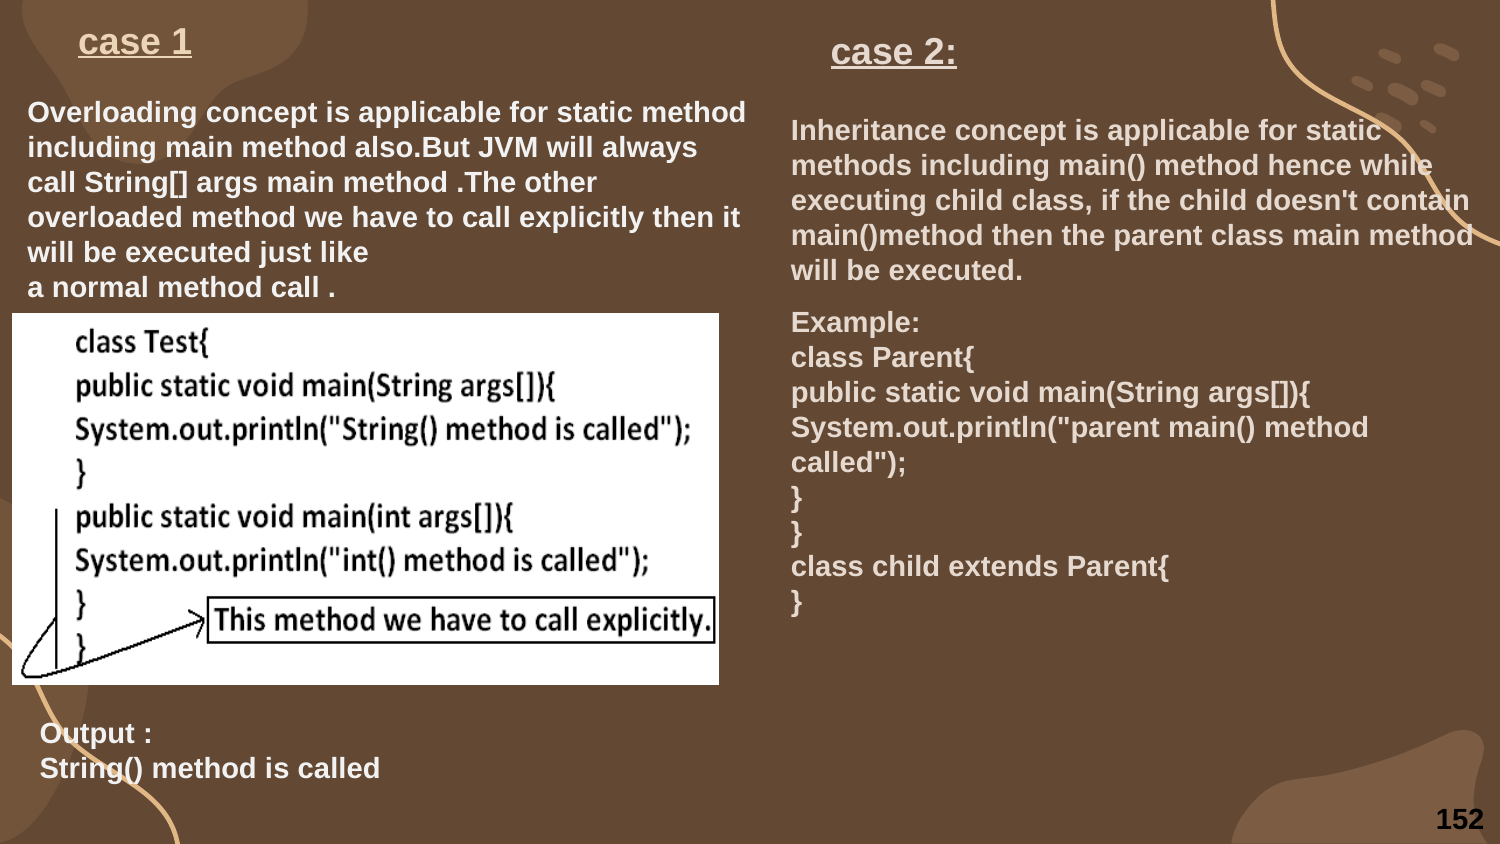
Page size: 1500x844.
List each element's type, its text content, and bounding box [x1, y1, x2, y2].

text_box case 2: [815, 19, 973, 80]
text_box Output : String() method is called [24, 707, 775, 792]
text_box Inheritance concept is applicable for static methods including main() method hence while executing child class, if the child doesn't contain main()method then the parent class main method will be executed. [776, 103, 1500, 294]
text_box 152 [1421, 793, 1500, 843]
picture [12, 313, 719, 685]
text_box Overloading concept is applicable for static method including main method also.But JVM will always call String[] args main method .The other overloaded method we have to call explicitly then it will be executed just like a normal method call . [12, 86, 763, 311]
text_box case 1 [63, 9, 208, 70]
text_box Example: class Parent{ public static void main(String args[]){ System.out.println("parent main() method called"); } } class child extends Parent{ } [776, 295, 1488, 626]
